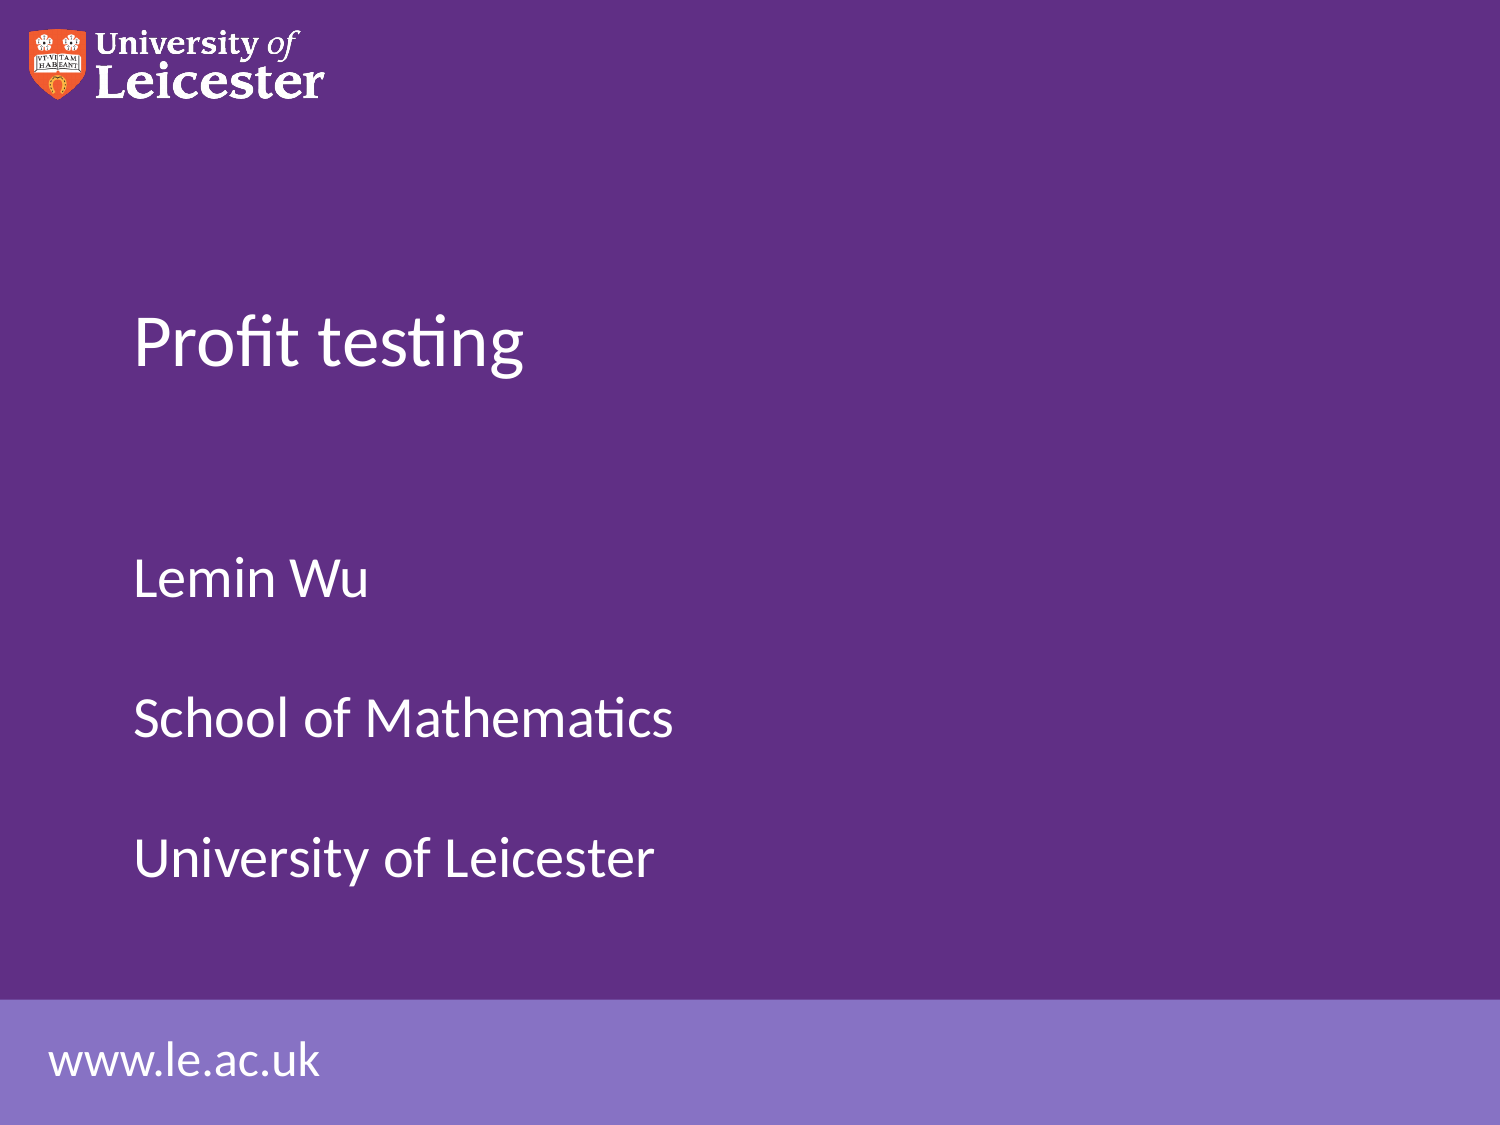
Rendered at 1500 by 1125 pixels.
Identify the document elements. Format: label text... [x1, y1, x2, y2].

title Profit testing [117, 283, 1389, 520]
subtitle Lemin Wu School of Mathematics University of Leicester [117, 531, 1389, 946]
picture [29, 29, 325, 100]
